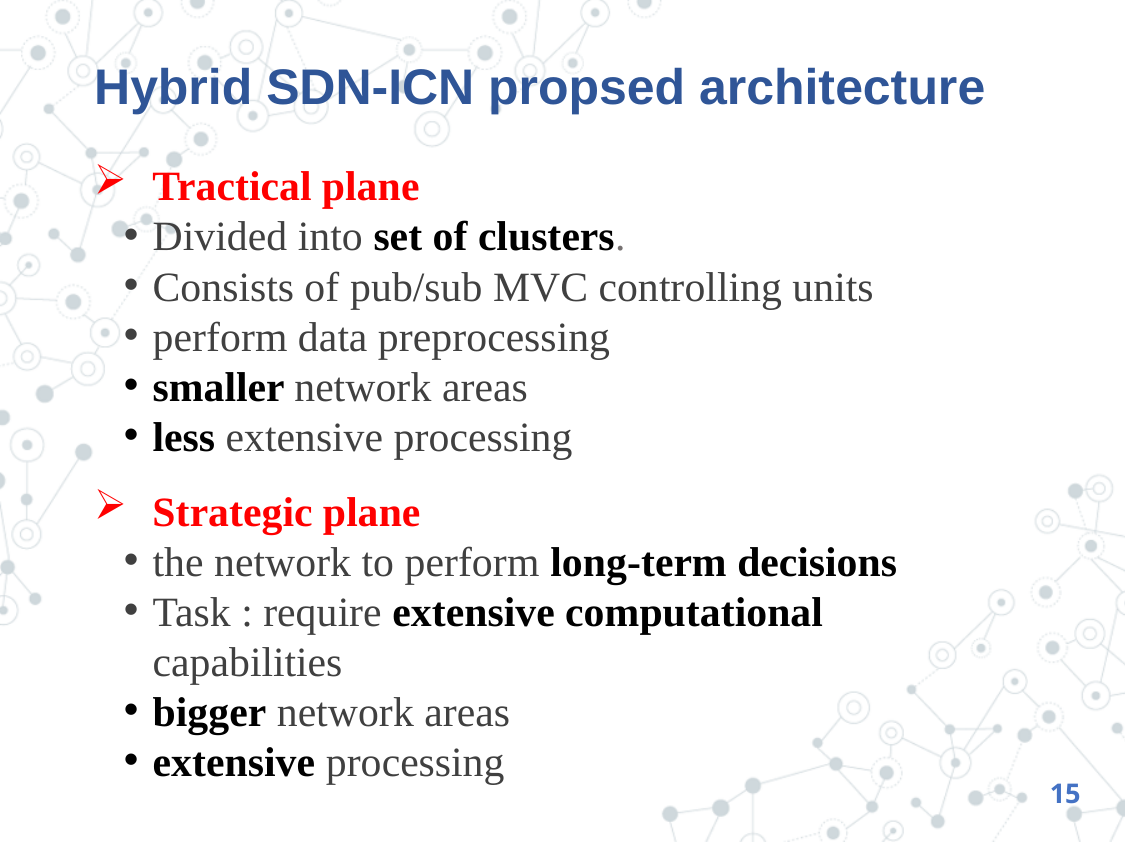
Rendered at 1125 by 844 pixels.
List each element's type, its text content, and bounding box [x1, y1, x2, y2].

title Hybrid SDN-ICN propsed architecture [79, 39, 1011, 138]
list Tractical plane Divided into set of clusters. Consists of pub/sub MVC controlling units perform data preprocessing smaller network areas less extensive processing Strategic plane the network to perform long-term decisions Task : require extensive computational capabilities bigger network areas extensive processing [79, 144, 1031, 804]
picture [0, 0, 744, 644]
picture [563, 421, 1125, 842]
